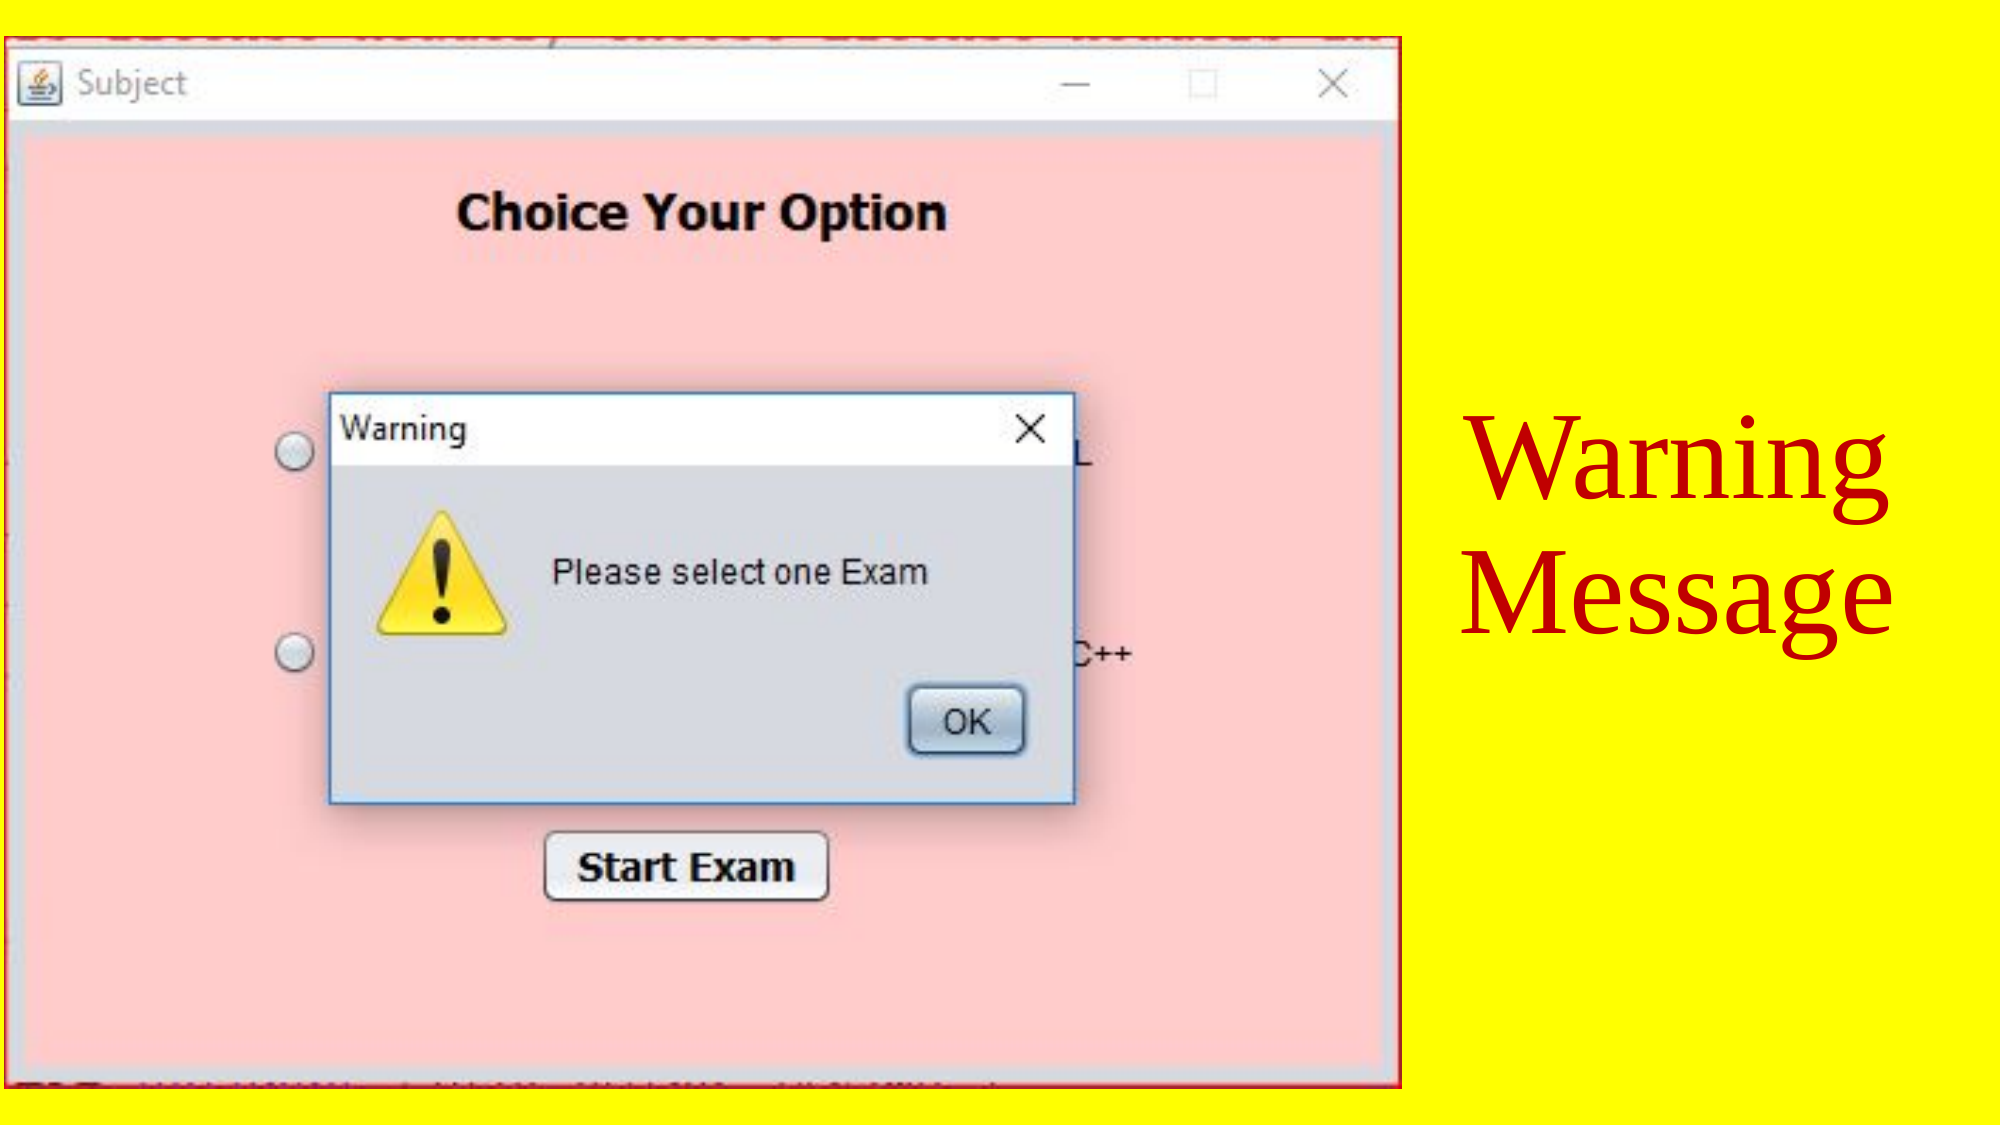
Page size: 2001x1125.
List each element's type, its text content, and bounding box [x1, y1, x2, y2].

list Warning Message [1402, 56, 2000, 1055]
picture [4, 36, 1402, 1089]
